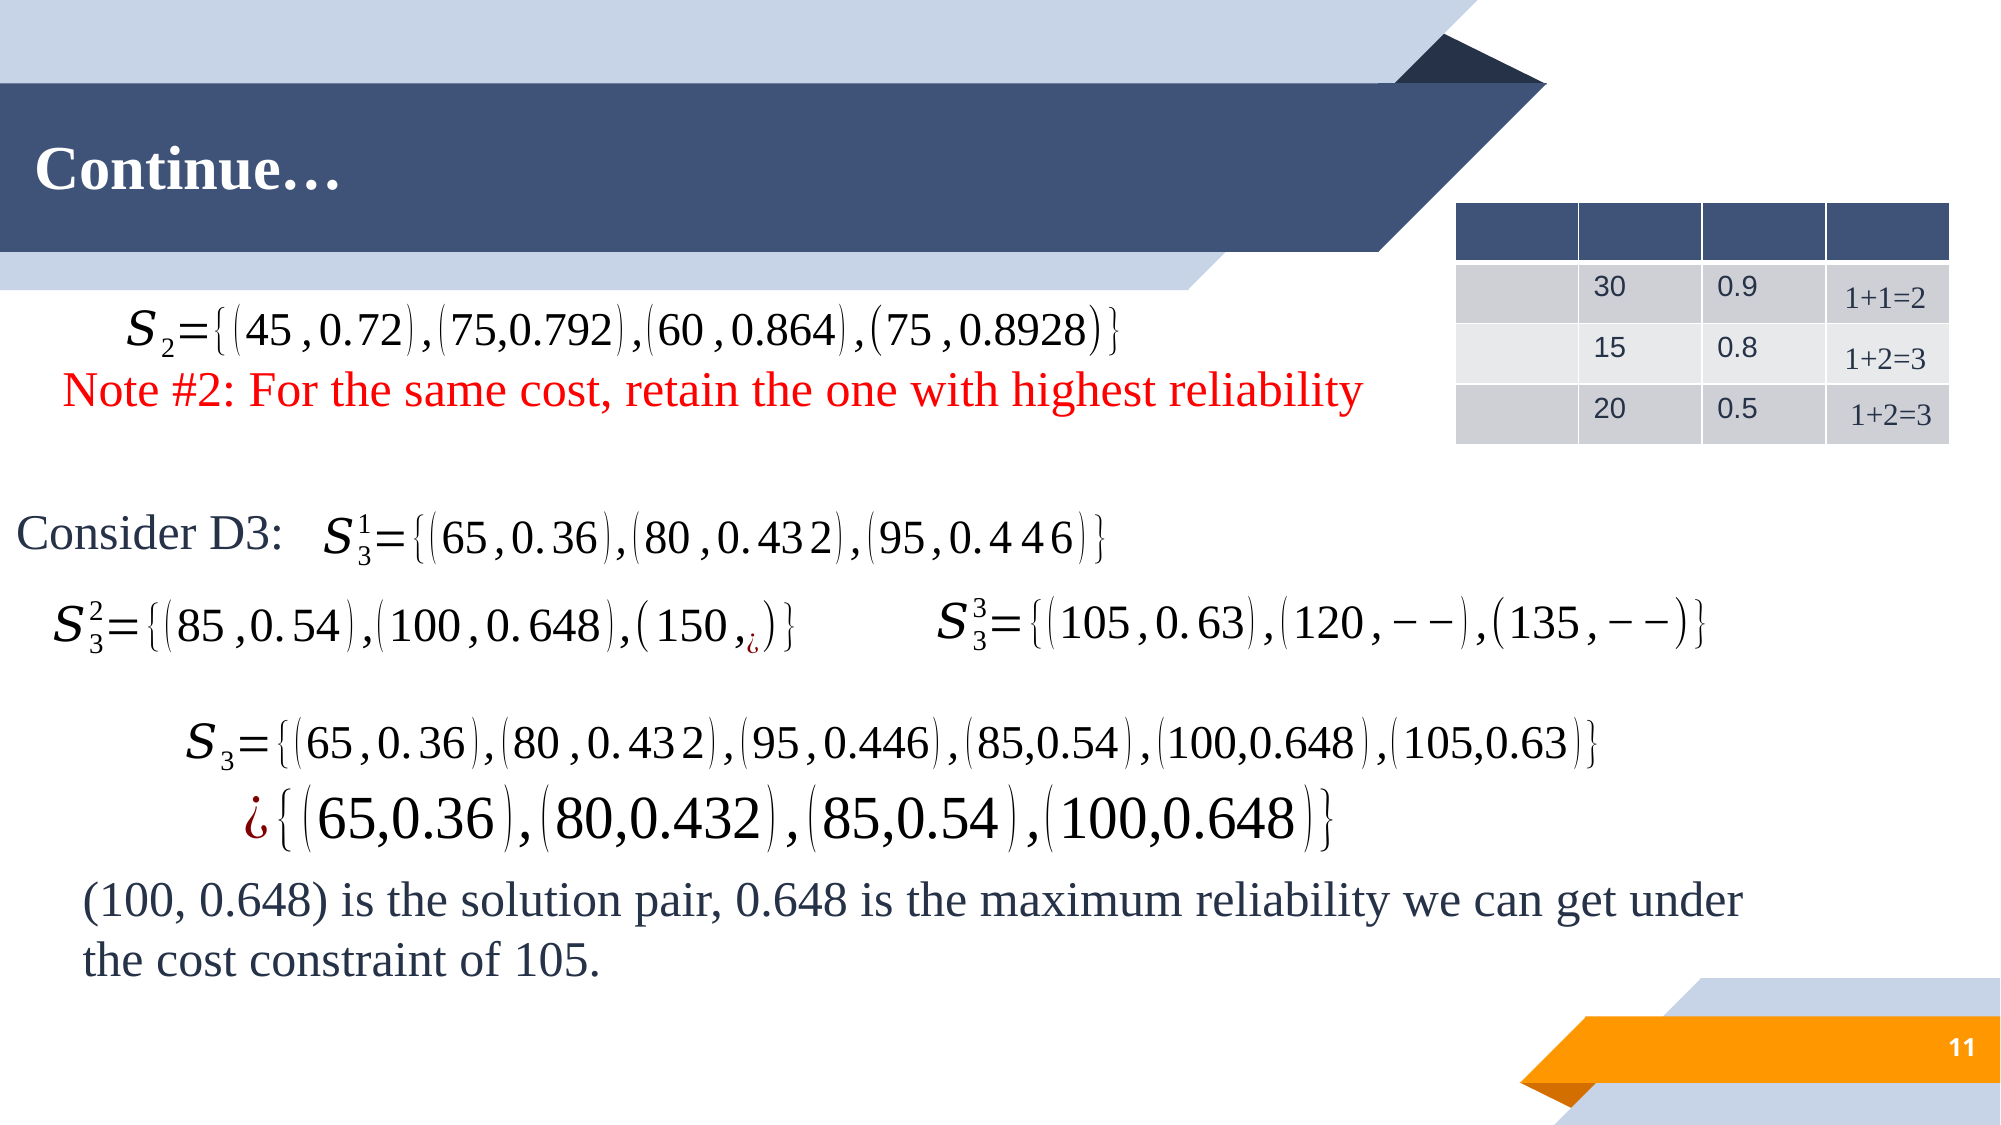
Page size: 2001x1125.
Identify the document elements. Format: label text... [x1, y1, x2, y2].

title Continue… [19, 101, 1414, 228]
text_box 1+2=3 [1829, 331, 1942, 384]
text_box 1+2=3 [1835, 387, 1948, 440]
text_box (100, 0.648) is the solution pair, 0.648 is the maximum reliability we can get under the cost constraint of 105. [67, 858, 1827, 994]
text_box Note #2: For the same cost, retain the one with highest reliability [47, 349, 1736, 424]
slide_number 11 [1666, 1014, 1992, 1084]
text_box Consider D3: [1, 492, 300, 567]
text_box 1+1=2 [1829, 270, 1942, 323]
